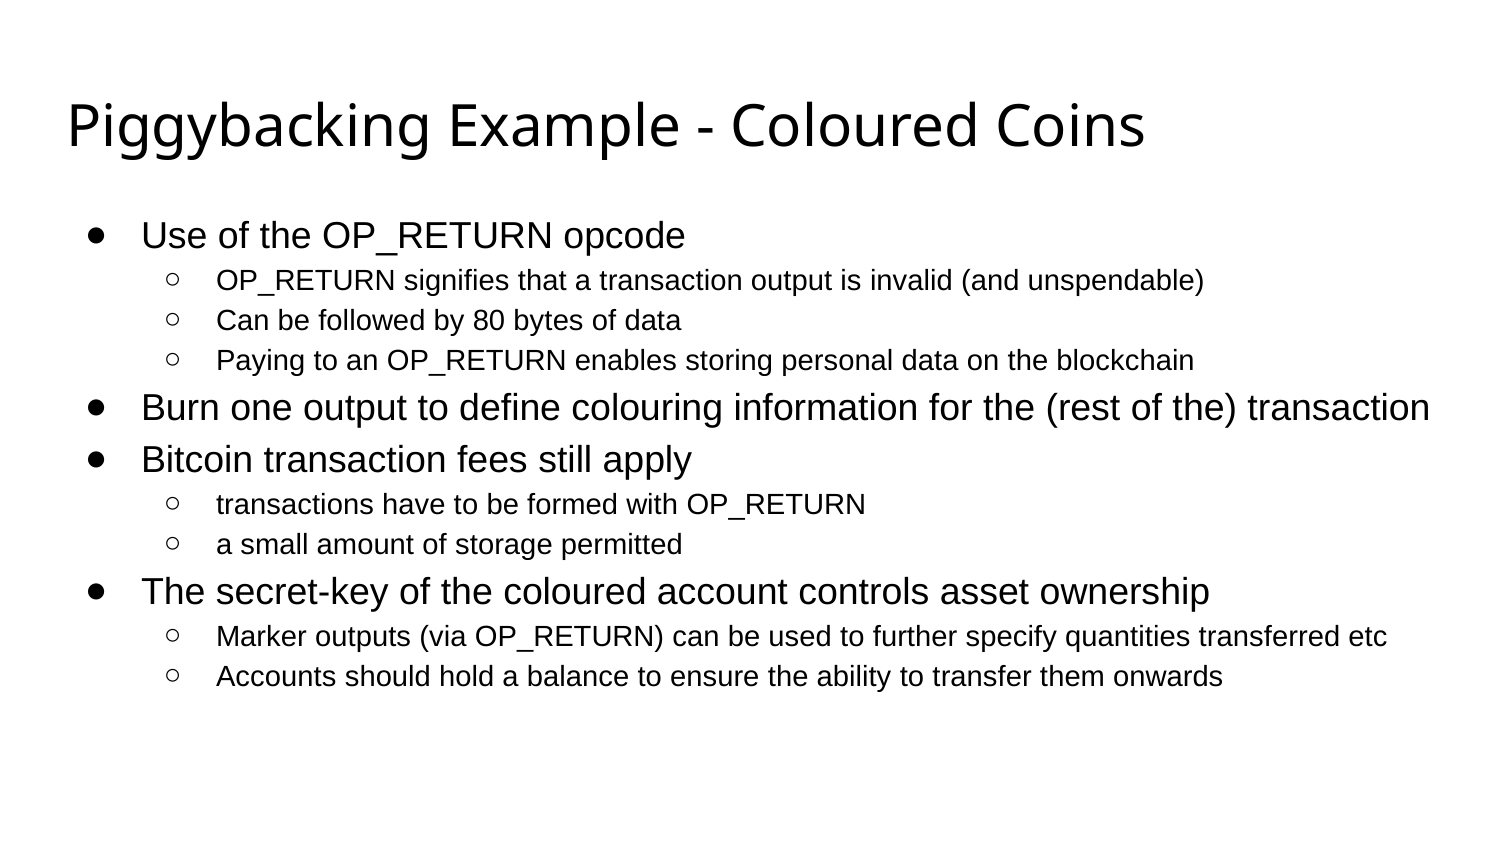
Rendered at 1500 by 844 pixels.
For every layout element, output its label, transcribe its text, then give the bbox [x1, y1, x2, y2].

list Use of the OP_RETURN opcode OP_RETURN signifies that a transaction output is invalid (and unspendable) Can be followed by 80 bytes of data Paying to an OP_RETURN enables storing personal data on the blockchain Burn one output to define colouring information for the (rest of the) transaction Bitcoin transaction fees still apply transactions have to be formed with OP_RETURN a small amount of storage permitted The secret-key of the coloured account controls asset ownership Marker outputs (via OP_RETURN) can be used to further specify quantities transferred etc Accounts should hold a balance to ensure the ability to transfer them onwards [51, 189, 1449, 750]
title Piggybacking Example - Coloured Coins [51, 72, 1449, 167]
